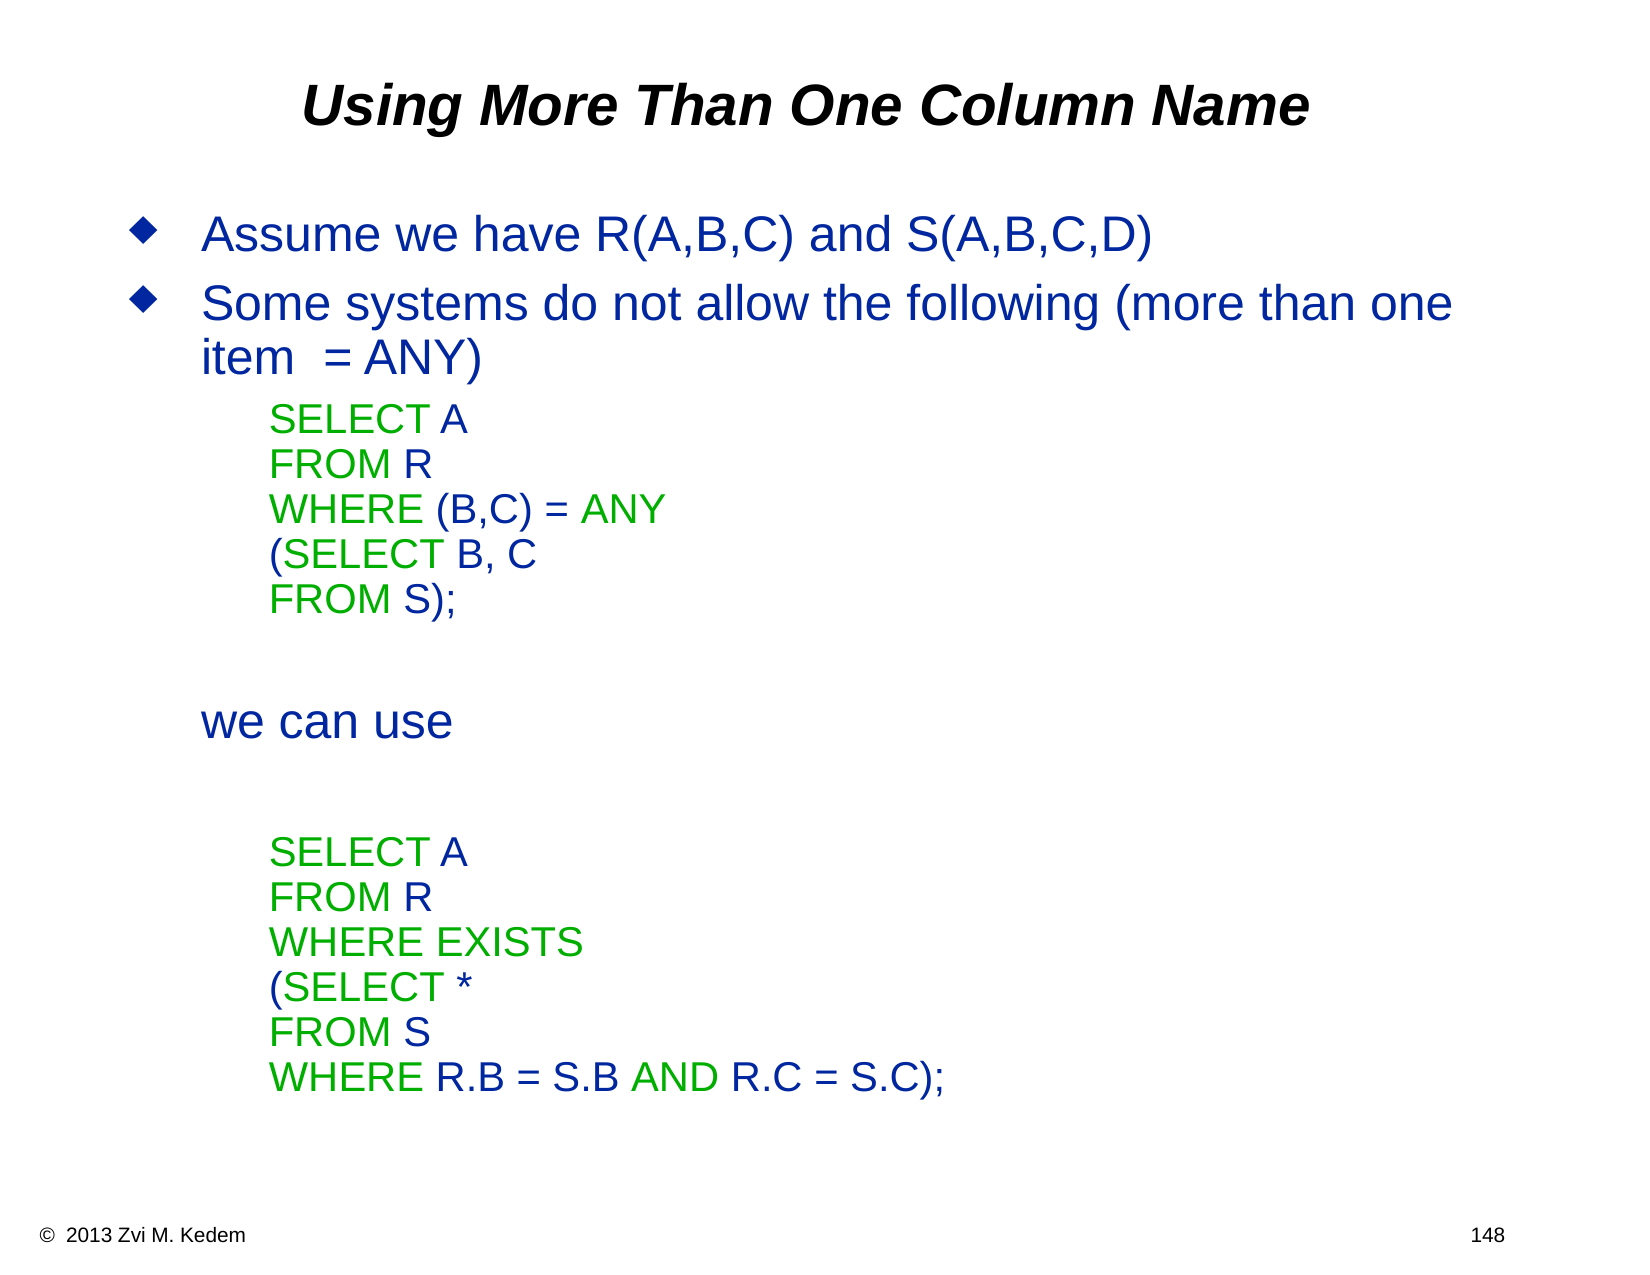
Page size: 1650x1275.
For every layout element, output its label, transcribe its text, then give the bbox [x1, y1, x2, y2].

list Assume we have R(A,B,C) and S(A,B,C,D) Some systems do not allow the following (more than one item = ANY) SELECT A FROM R WHERE (B,C) = ANY (SELECT B, C FROM S); we can use SELECT A FROM R WHERE EXISTS (SELECT * FROM S WHERE R.B = S.B AND R.C = S.C); [111, 199, 1513, 1201]
title Using More Than One Column Name [111, 36, 1501, 176]
